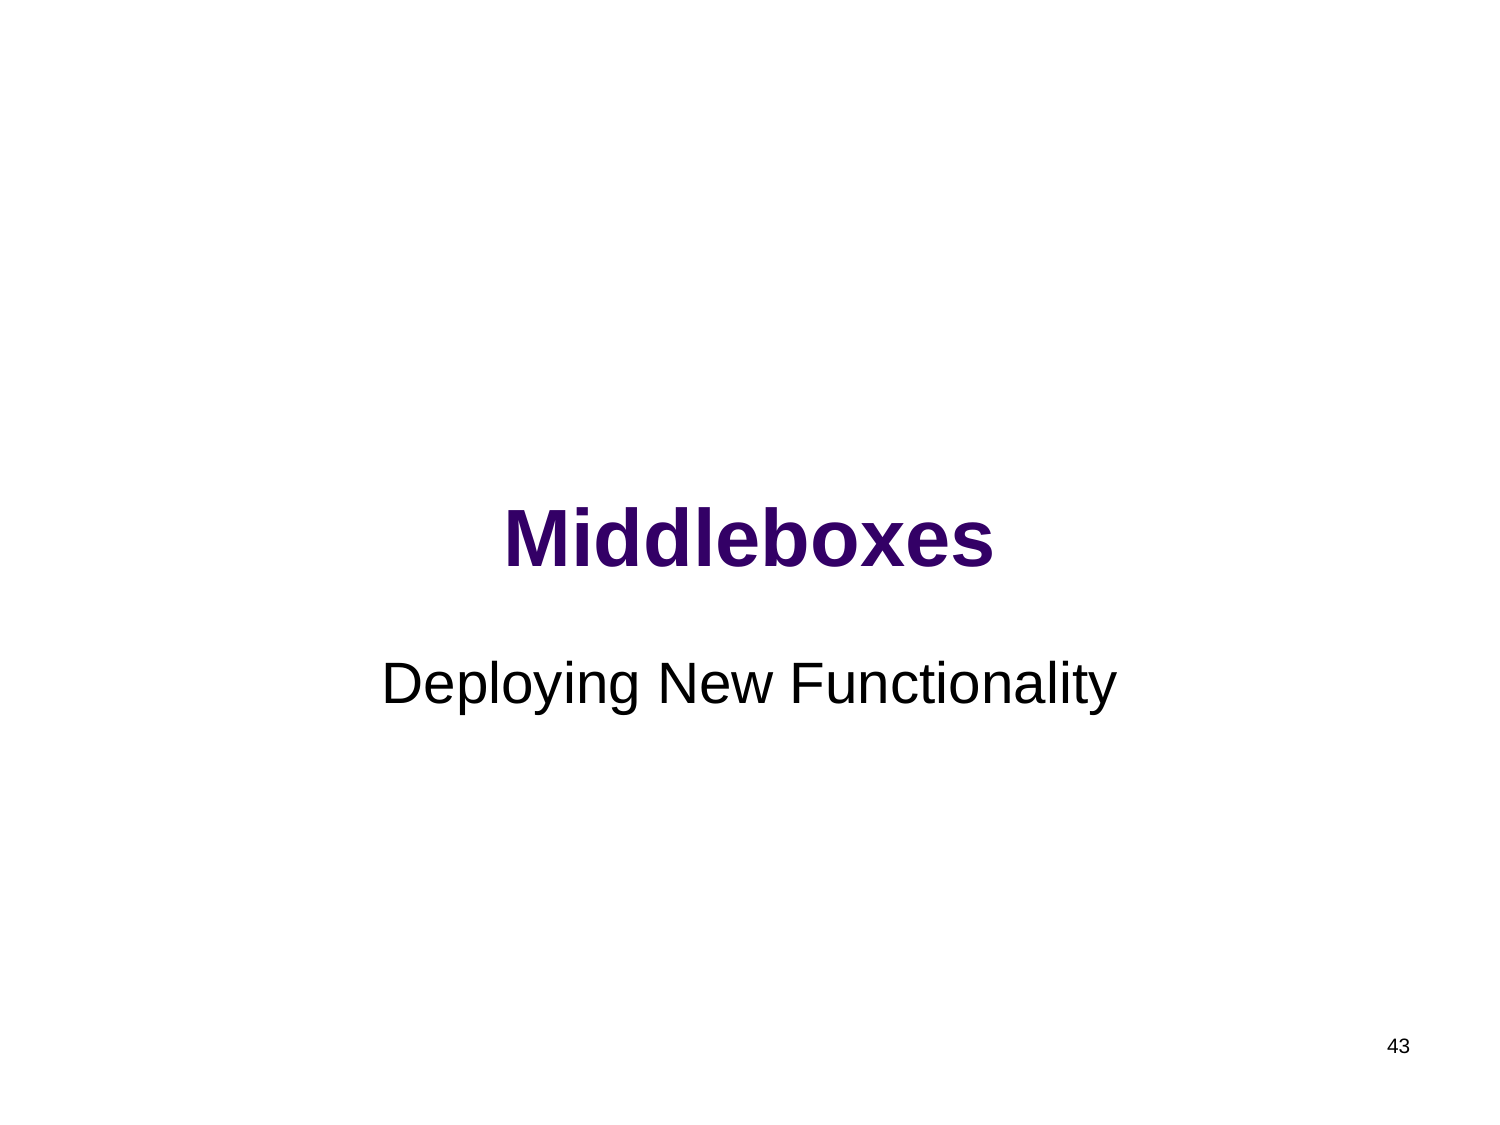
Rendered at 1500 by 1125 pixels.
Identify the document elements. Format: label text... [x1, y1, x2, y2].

title Middleboxes [112, 349, 1388, 591]
subtitle Deploying New Functionality [225, 637, 1275, 925]
slide_number 43 [1074, 1024, 1426, 1101]
